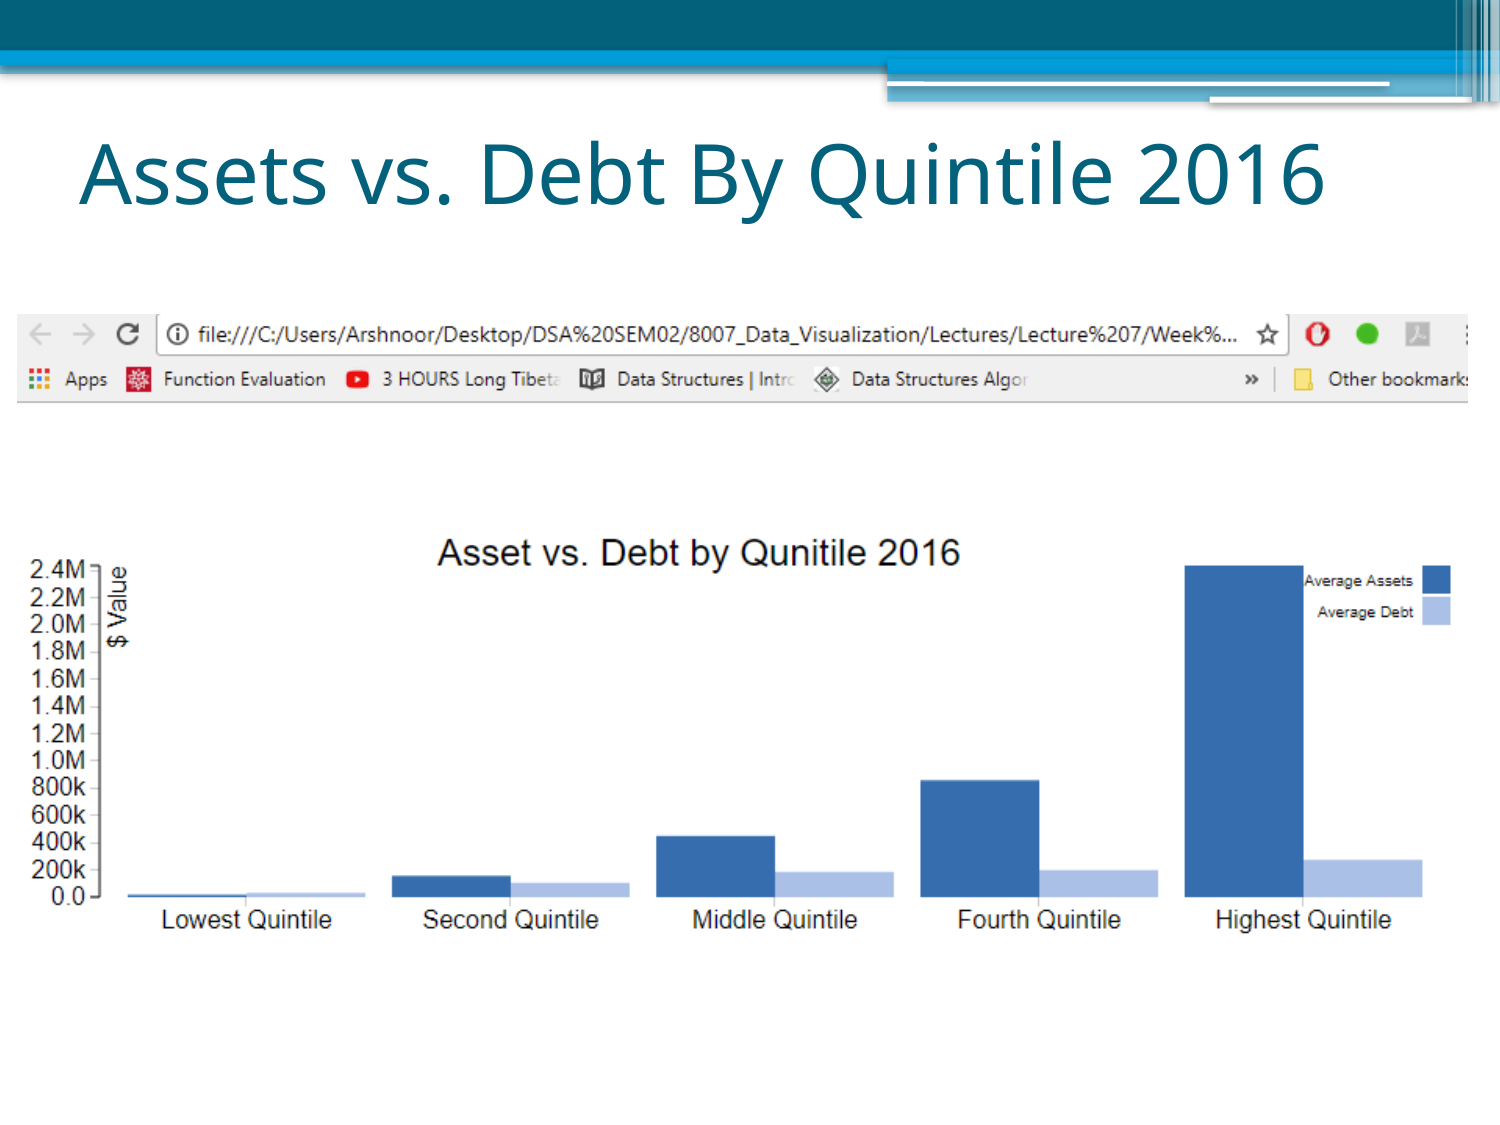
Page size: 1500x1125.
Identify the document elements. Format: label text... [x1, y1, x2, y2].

title Assets vs. Debt By Quintile 2016 [64, 113, 1415, 230]
picture [17, 314, 1468, 960]
